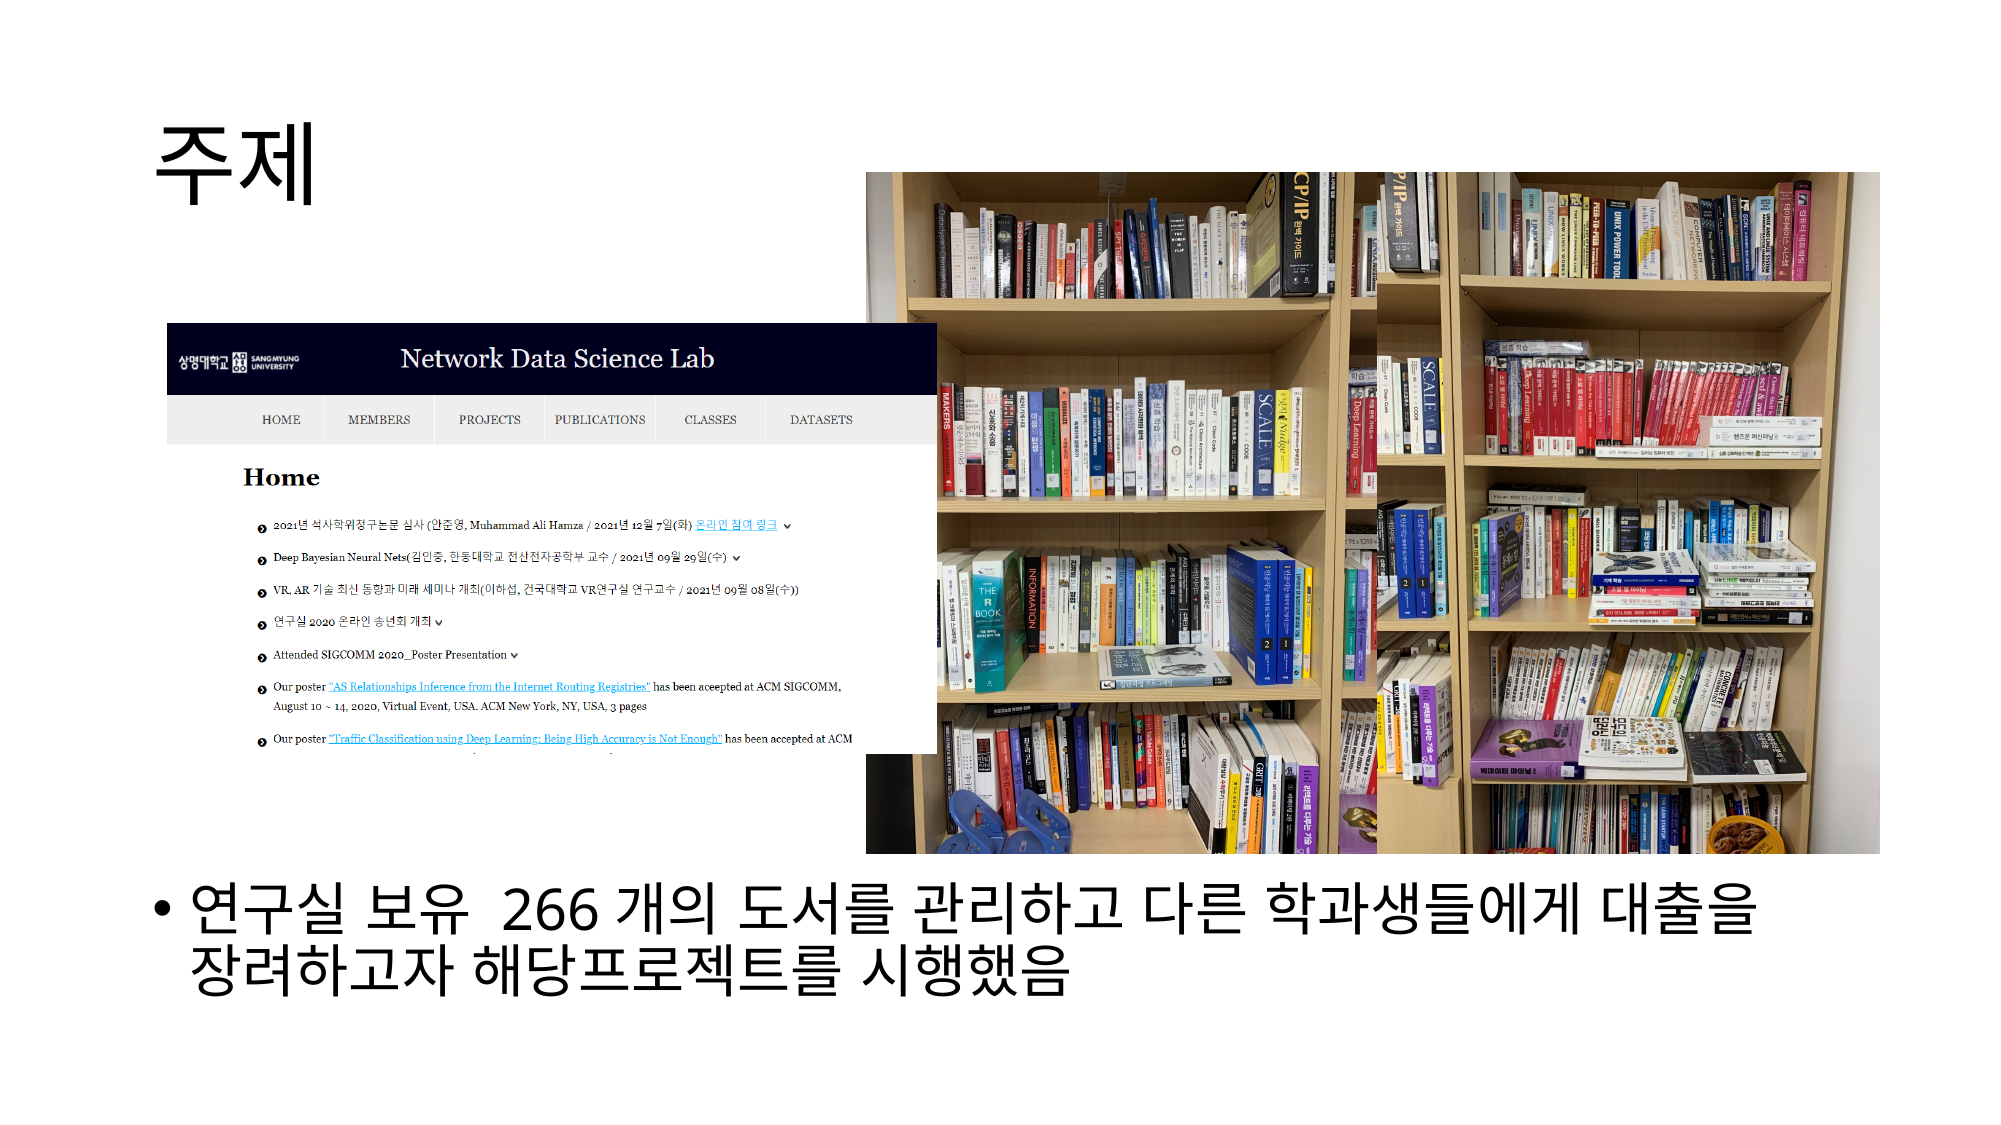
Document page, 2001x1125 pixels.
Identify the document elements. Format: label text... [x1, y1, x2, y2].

title 주제 [137, 59, 1863, 278]
picture [167, 172, 1880, 854]
list 연구실 보유 266개의 도서를 관리하고 다른 학과생들에게 대출을 장려하고자 해당프로젝트를 시행했음 [137, 872, 1863, 1014]
